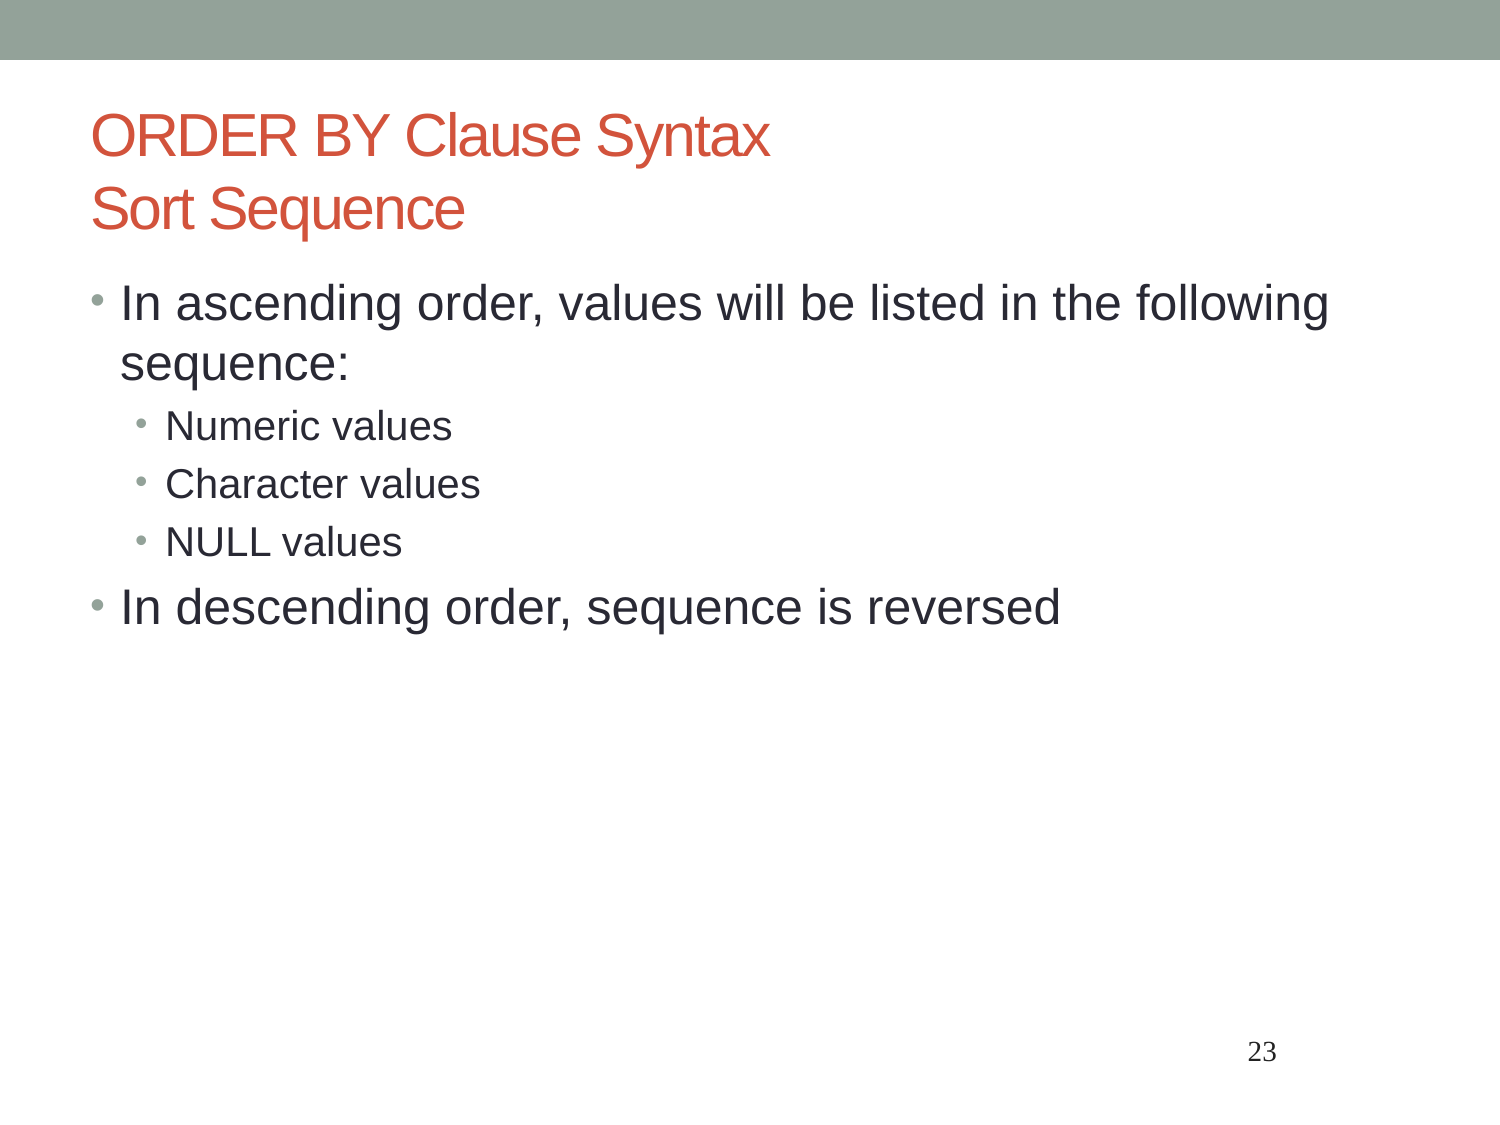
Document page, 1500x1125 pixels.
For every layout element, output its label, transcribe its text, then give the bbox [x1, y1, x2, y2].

title ORDER BY Clause Syntax Sort Sequence [75, 87, 1425, 250]
text_box 23 [1025, 1024, 1500, 1100]
list In ascending order, values will be listed in the following sequence: Numeric values Character values NULL values In descending order, sequence is reversed [75, 262, 1425, 1063]
